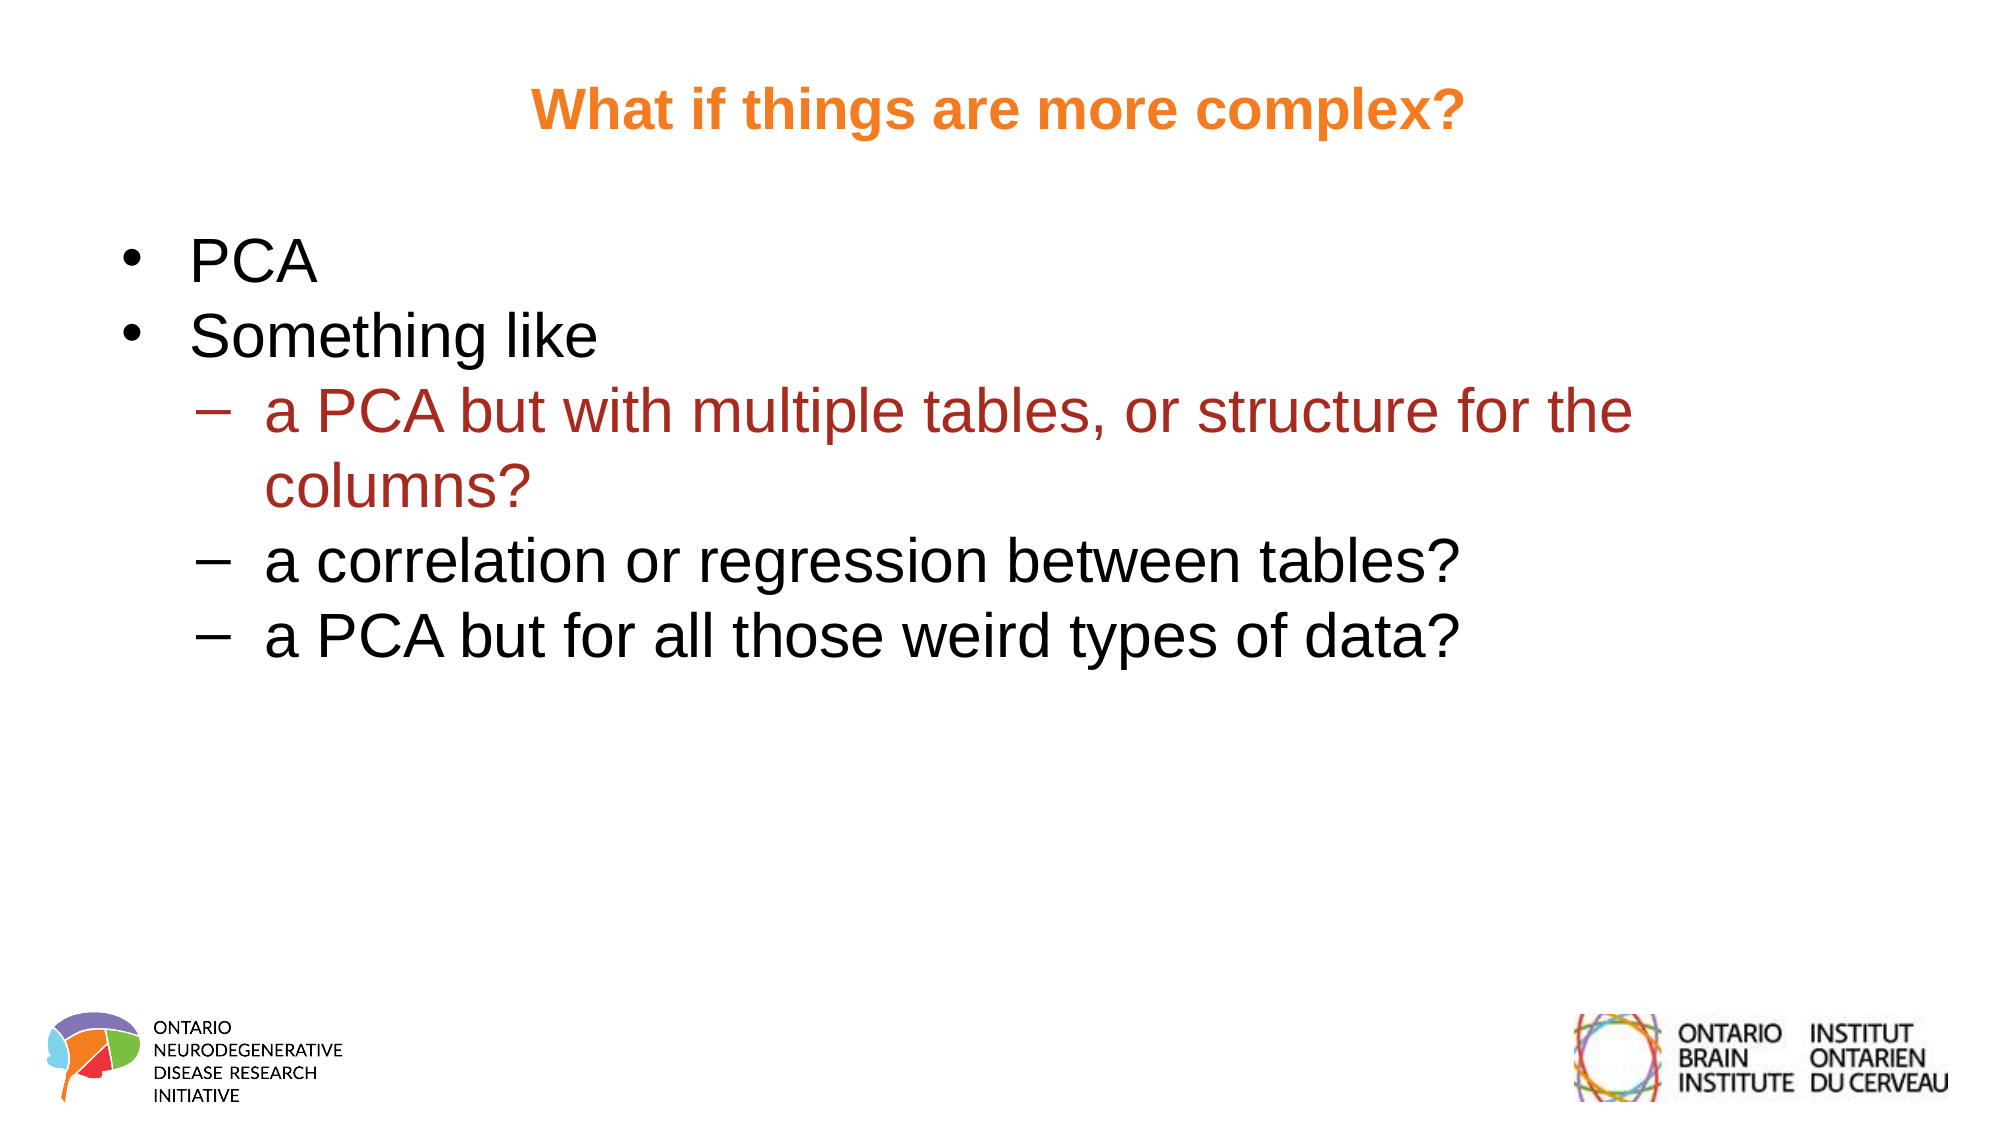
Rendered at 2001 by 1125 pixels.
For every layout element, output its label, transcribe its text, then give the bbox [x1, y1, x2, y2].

list PCA Something like a PCA but with multiple tables, or structure for the columns? a correlation or regression between tables? a PCA but for all those weird types of data? [99, 212, 1900, 988]
picture [1574, 1014, 1948, 1102]
picture [33, 1003, 356, 1114]
title What if things are more complex? [99, 12, 1900, 200]
